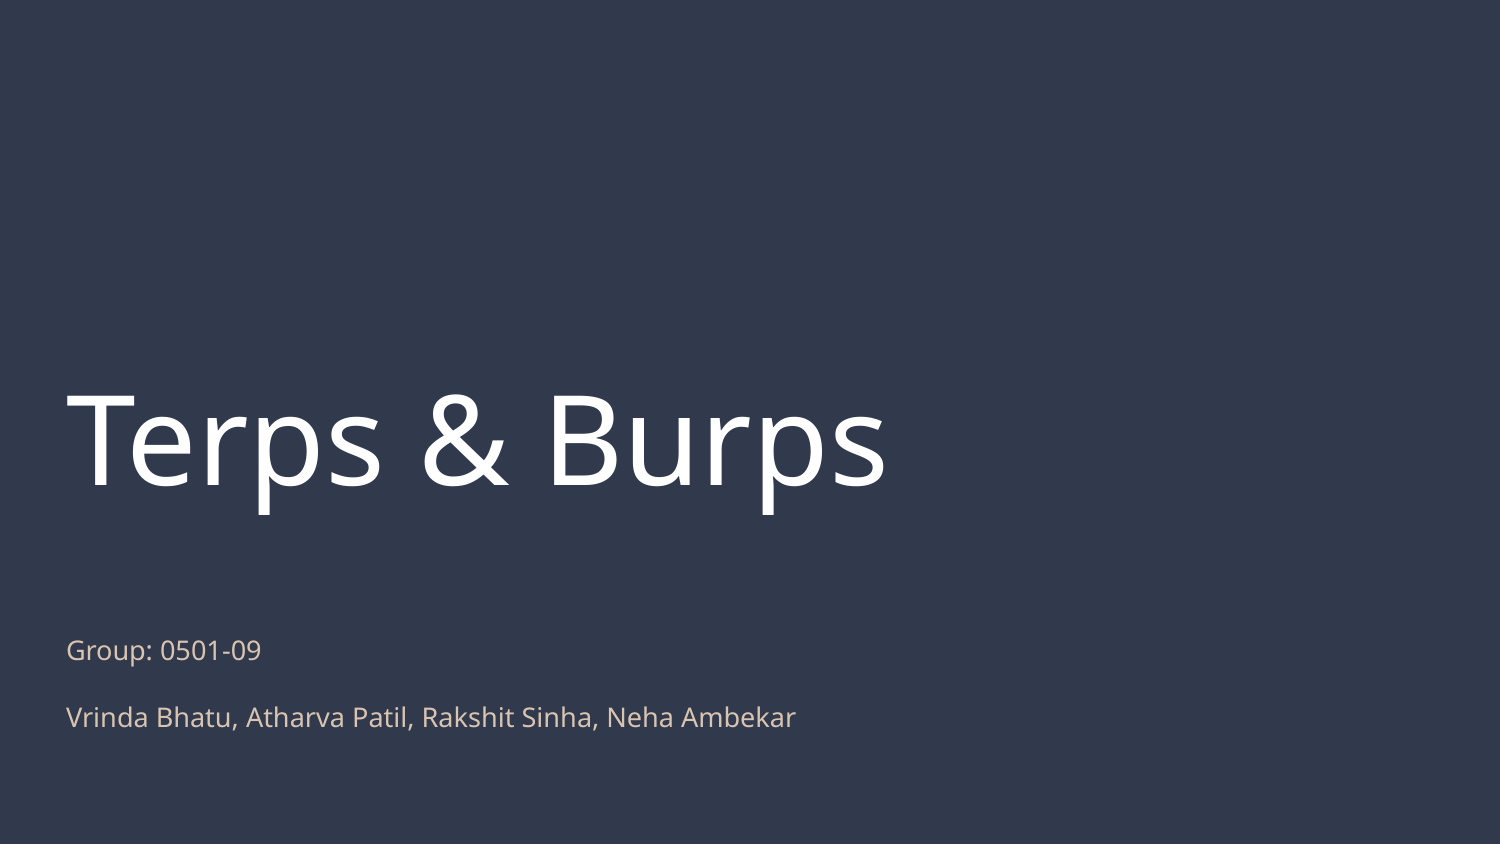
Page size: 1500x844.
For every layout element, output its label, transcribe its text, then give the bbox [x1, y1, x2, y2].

title Terps & Burps [51, 333, 1277, 538]
list Group: 0501-09 Vrinda Bhatu, Atharva Patil, Rakshit Sinha, Neha Ambekar [51, 611, 927, 767]
